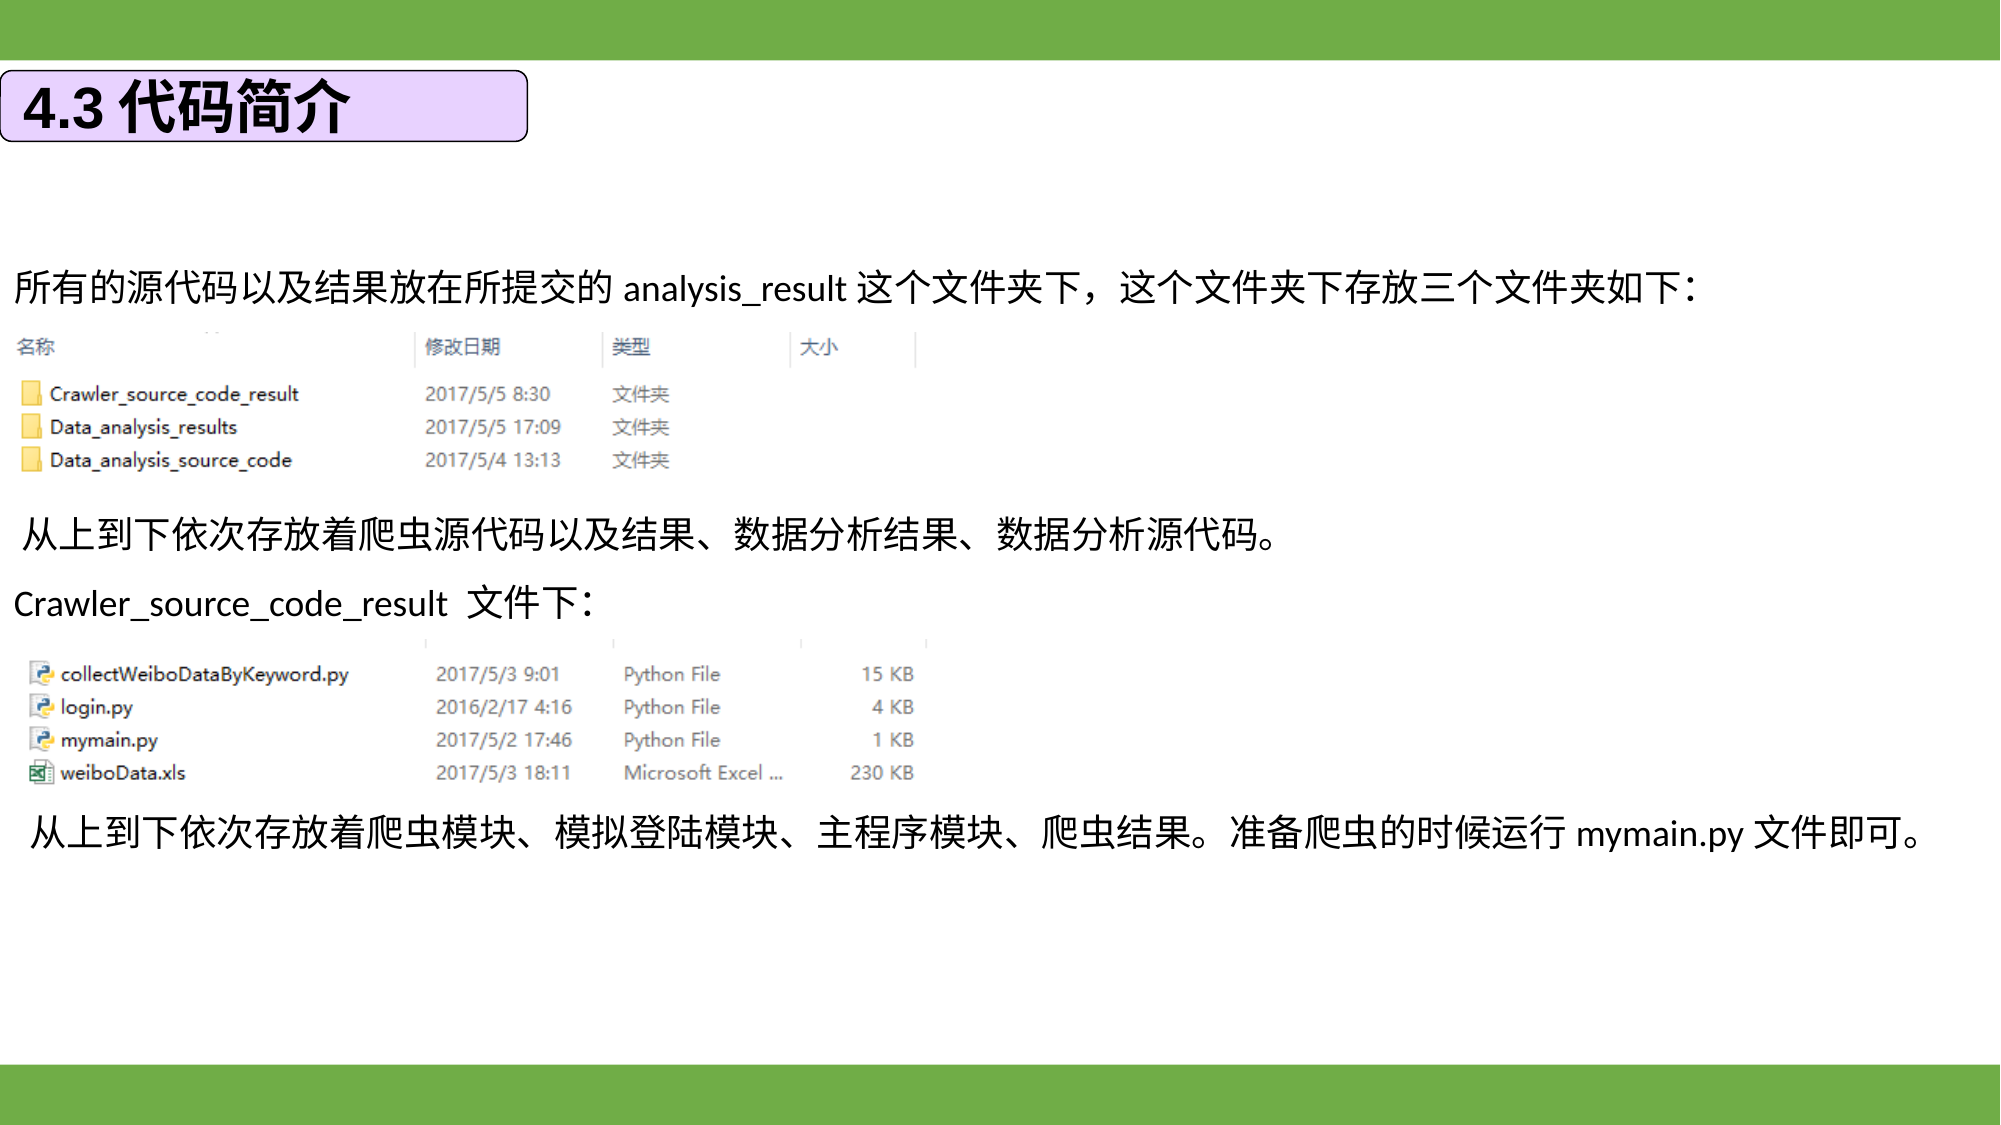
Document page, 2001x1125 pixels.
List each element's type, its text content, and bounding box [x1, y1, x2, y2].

picture [0, 639, 1082, 855]
text_box 所有的源代码以及结果放在所提交的analysis_result这个文件夹下，这个文件夹下存放三个文件夹如下： [0, 256, 1734, 317]
picture [0, 332, 968, 497]
text_box Crawler_source_code_result 文件下： [0, 571, 631, 632]
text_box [0, 63, 678, 150]
text_box 从上到下依次存放着爬虫源代码以及结果、数据分析结果、数据分析源代码。 [6, 503, 1312, 564]
text_box 从上到下依次存放着爬虫模块、模拟登陆模块、主程序模块、爬虫结果。准备爬虫的时候运行mymain.py文件即可。 [14, 801, 1956, 861]
